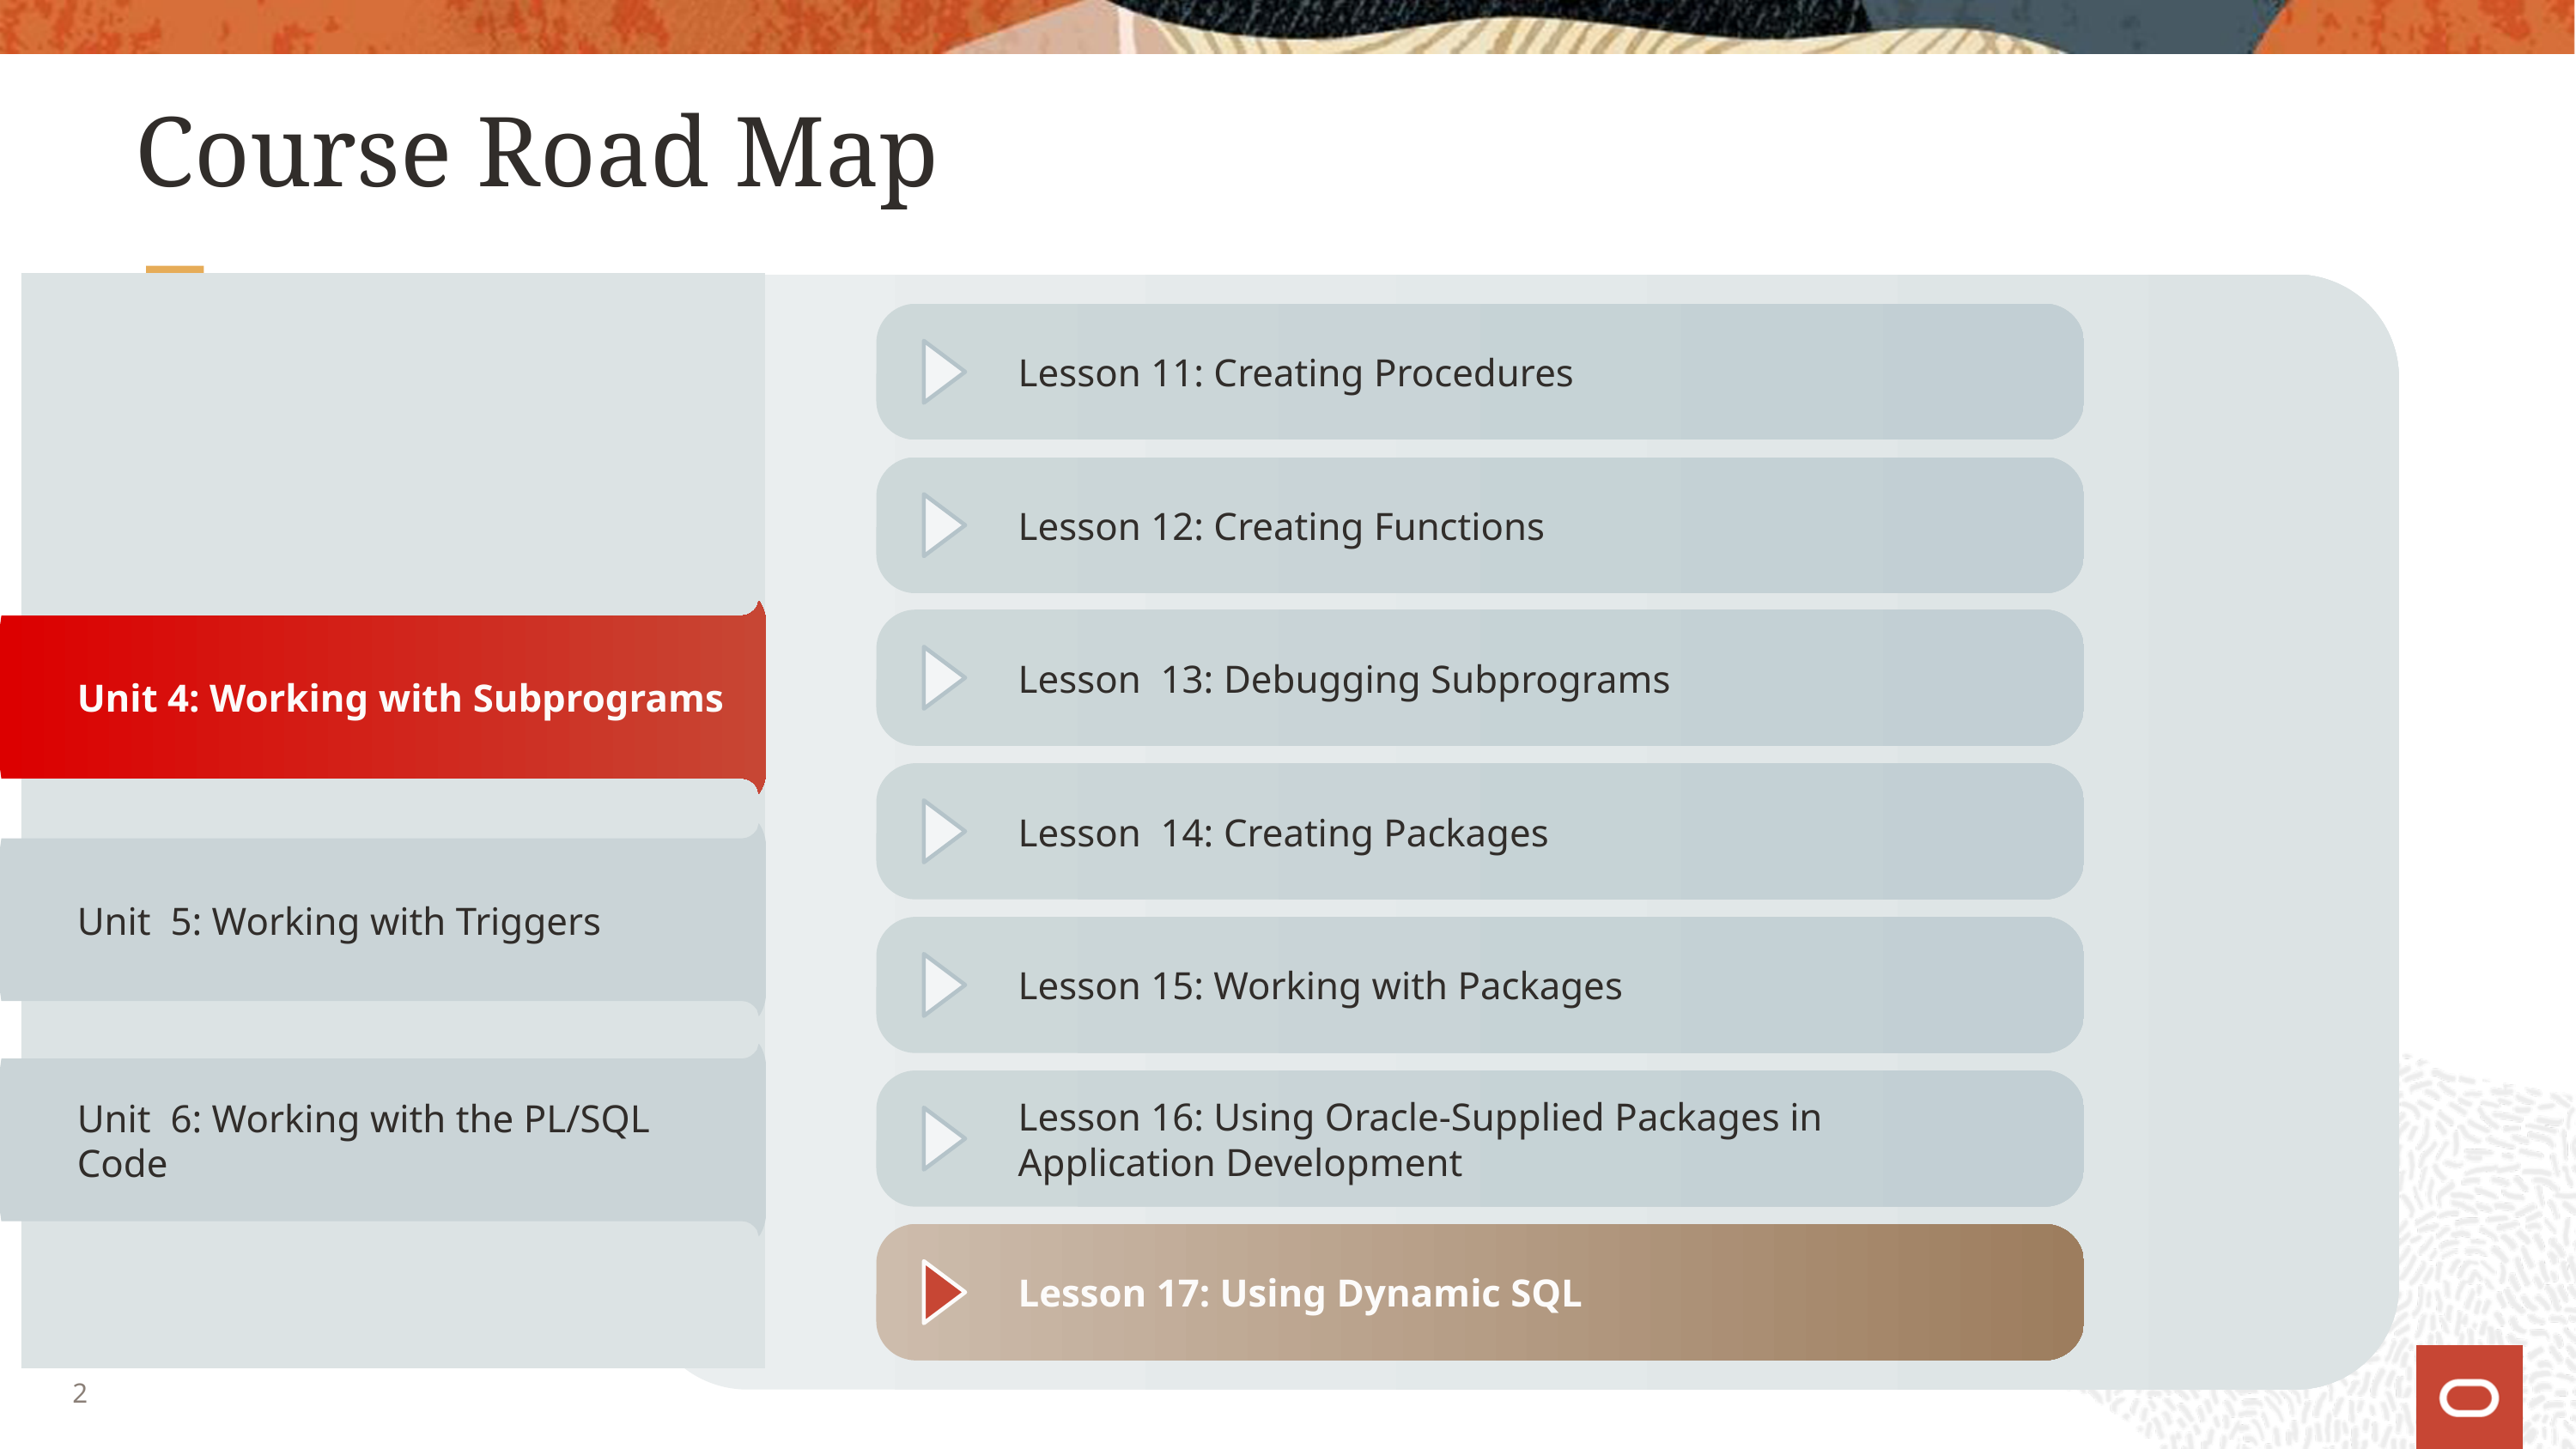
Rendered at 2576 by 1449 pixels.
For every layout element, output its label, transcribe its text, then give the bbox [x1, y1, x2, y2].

text_box [876, 1224, 2085, 1361]
text_box [876, 303, 2085, 440]
text_box [876, 457, 2085, 594]
text_box Lesson 14: Creating Packages [1005, 802, 1955, 860]
text_box Lesson 13: Debugging Subprograms [1005, 648, 1955, 707]
text_box [923, 494, 966, 556]
text_box [0, 822, 767, 1016]
text_box Lesson 15: Working with Packages [1005, 955, 1955, 1014]
picture [0, 0, 2576, 54]
text_box [923, 1261, 966, 1324]
text_box [876, 1070, 2085, 1207]
text_box Unit 4: Working with Subprograms [64, 668, 741, 726]
text_box [923, 646, 966, 709]
text_box [21, 779, 765, 838]
text_box Unit 5: Working with Triggers [64, 891, 720, 949]
text_box [923, 800, 966, 863]
text_box [21, 1002, 765, 1058]
text_box [0, 1043, 767, 1237]
text_box [876, 609, 2085, 746]
text_box [21, 273, 765, 615]
text_box [0, 600, 767, 794]
title Course Road Map [131, 86, 2445, 252]
text_box Unit 6: Working with the PL/SQL Code [64, 1088, 720, 1191]
text_box [923, 1107, 966, 1170]
text_box [923, 954, 966, 1016]
text_box Lesson 11: Creating Procedures [1005, 343, 1955, 401]
picture [2416, 1345, 2523, 1449]
text_box Lesson 16: Using Oracle-Supplied Packages in Application Development [1005, 1087, 1955, 1191]
text_box [923, 340, 966, 403]
text_box [876, 763, 2085, 900]
text_box Lesson 17: Using Dynamic SQL [1005, 1263, 1955, 1321]
text_box [21, 1222, 765, 1368]
text_box Lesson 12: Creating Functions [1005, 496, 1955, 555]
text_box [876, 917, 2085, 1053]
text_box [684, 274, 2399, 1390]
